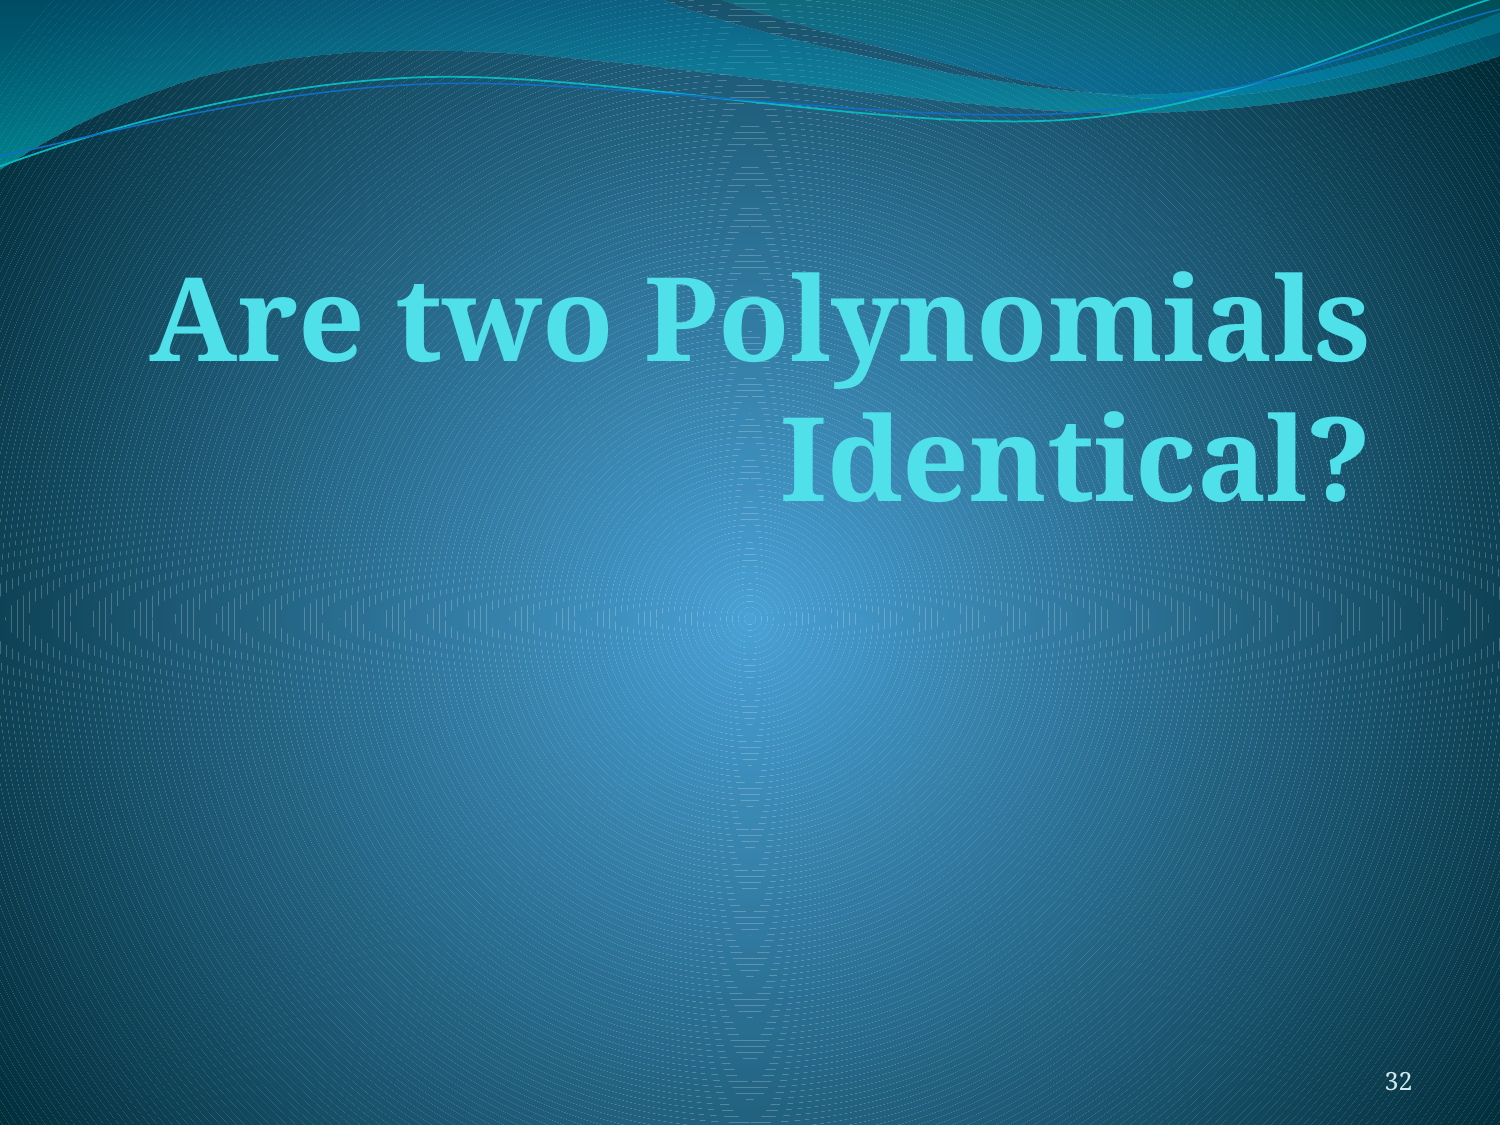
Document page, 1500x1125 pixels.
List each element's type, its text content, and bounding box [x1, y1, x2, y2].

title Are two Polynomials Identical? [87, 224, 1376, 525]
slide_number 32 [1100, 1025, 1413, 1100]
